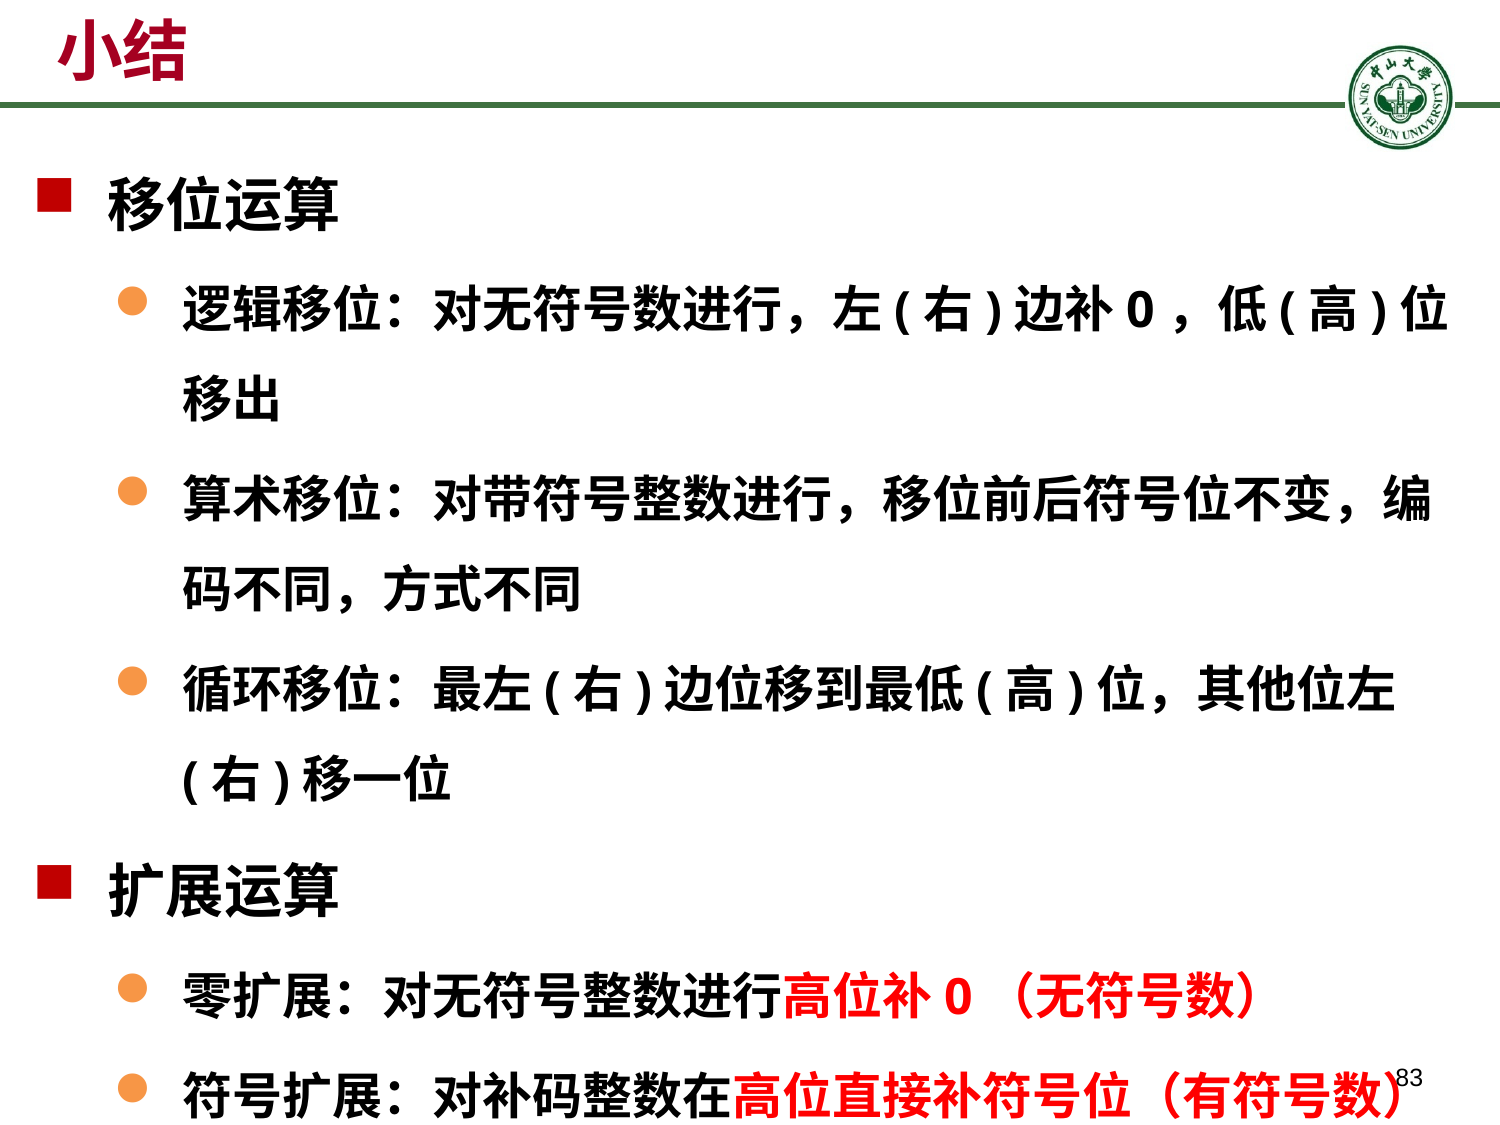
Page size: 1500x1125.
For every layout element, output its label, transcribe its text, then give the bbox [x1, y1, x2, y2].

list 移位运算 逻辑移位：对无符号数进行，左(右)边补0，低(高)位移出 算术移位：对带符号整数进行，移位前后符号位不变，编码不同，方式不同 循环移位：最左(右)边位移到最低(高)位，其他位左(右)移一位 扩展运算 零扩展：对无符号整数进行高位补0（无符号数） 符号扩展：对补码整数在高位直接补符号位（有符号数） [17, 125, 1471, 1024]
title 小结 [41, 0, 1194, 96]
picture [1345, 42, 1455, 125]
